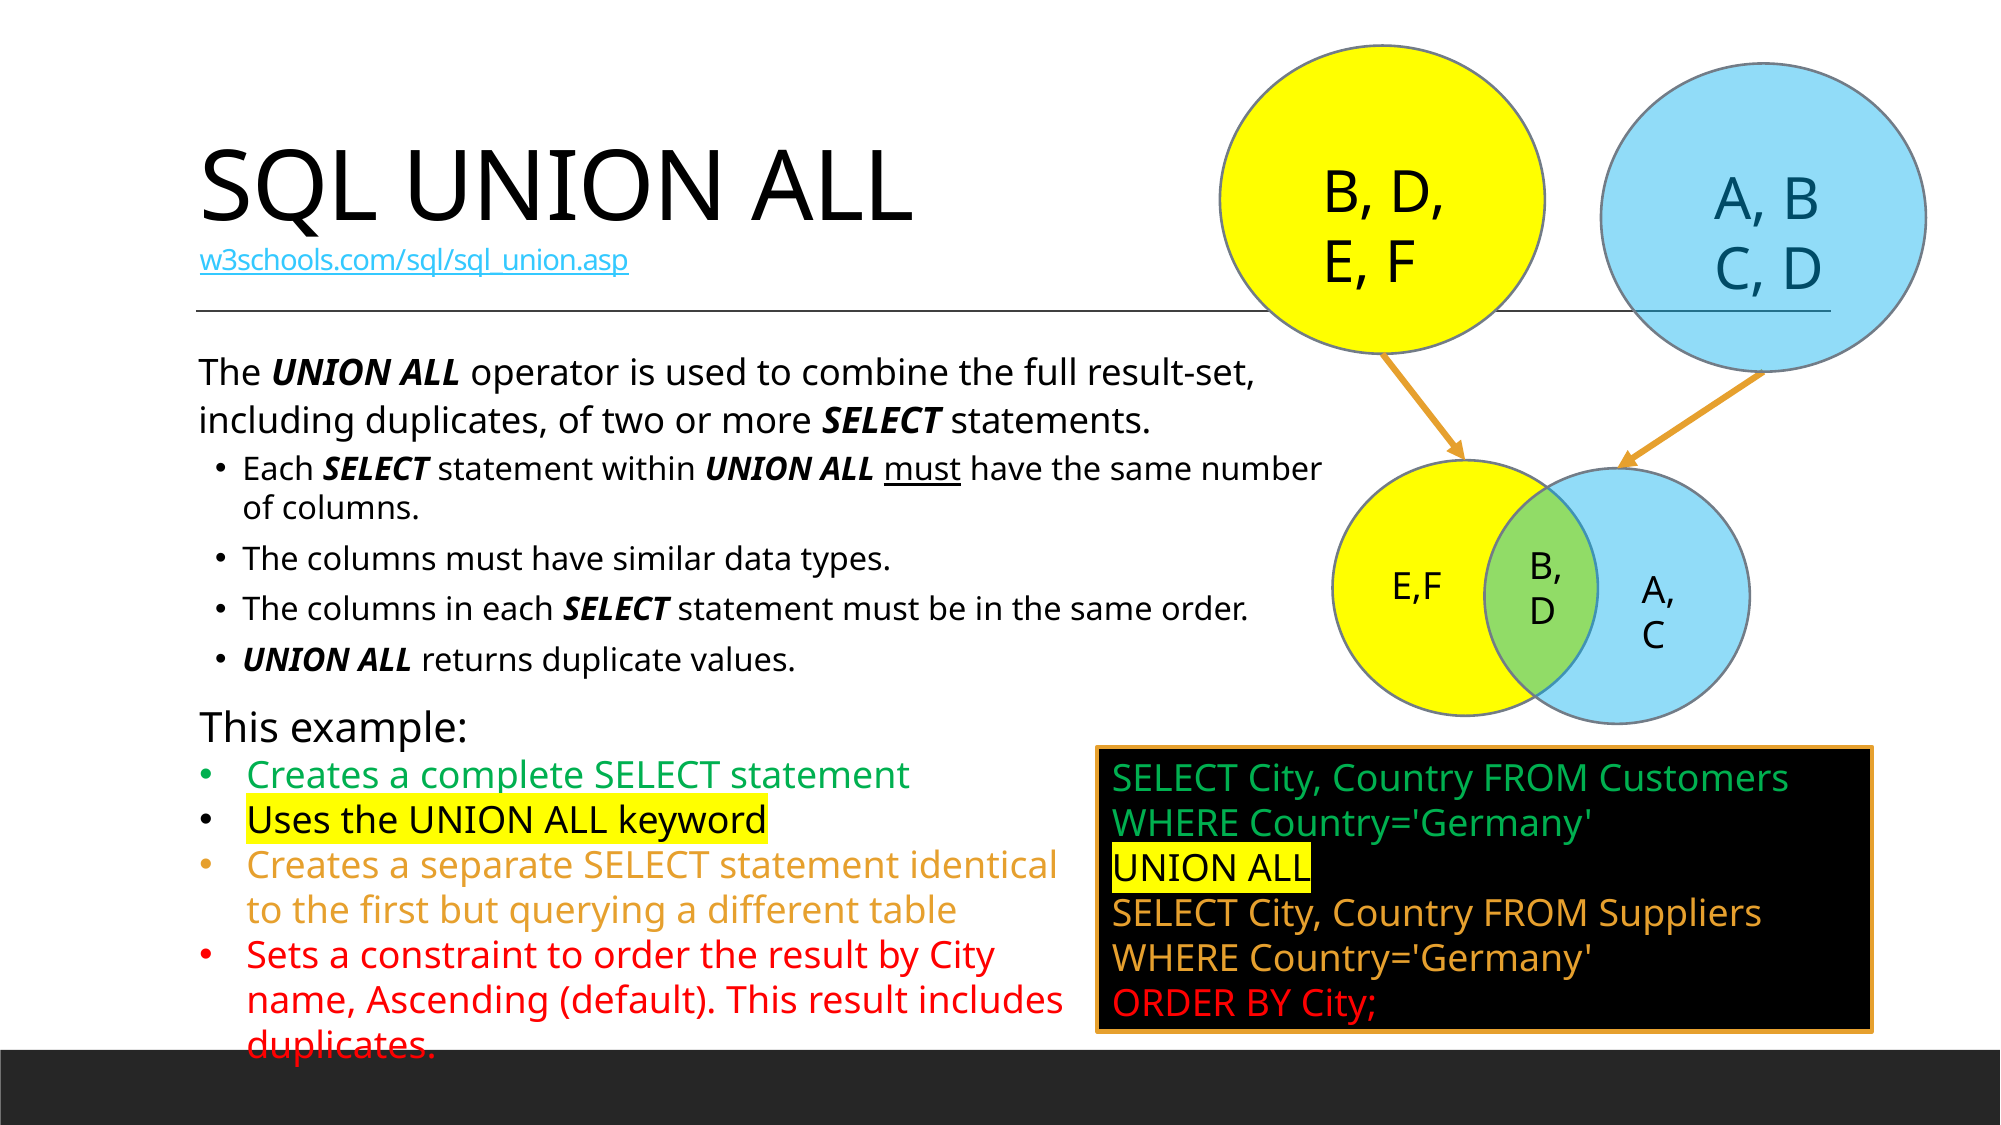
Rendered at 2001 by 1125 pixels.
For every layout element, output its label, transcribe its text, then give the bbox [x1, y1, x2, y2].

title SQL UNION ALL w3schools.com/sql/sql_union.asp [184, 47, 1172, 285]
text_box [1331, 459, 1547, 718]
text_box B, D, E, F [1307, 146, 1491, 302]
text_box [1483, 466, 1752, 726]
text_box E,F [1376, 554, 1471, 615]
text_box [1616, 371, 1764, 469]
text_box A, C [1626, 559, 1721, 664]
text_box SELECT City, Country FROM Customers WHERE Country='Germany' UNION ALL SELECT City, Country FROM Suppliers WHERE Country='Germany' ORDER BY City; [1097, 746, 1872, 1032]
text_box [1218, 44, 1547, 356]
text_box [1381, 353, 1466, 461]
list The UNION ALL operator is used to combine the full result-set, including duplicates, of two or more SELECT statements. Each SELECT statement within UNION ALL must have the same number of columns. The columns must have similar data types. The columns in each SELECT statement must be in the same order. UNION ALL returns duplicate values. [184, 337, 1352, 686]
text_box B, D [1514, 534, 1609, 640]
text_box [1599, 62, 1928, 373]
text_box This example: Creates a complete SELECT statement Uses the UNION ALL keyword Creates a separate SELECT statement identical to the first but querying a different table Sets a constraint to order the result by City name, Ascending (default). This result includes duplicates. [184, 693, 1084, 1074]
